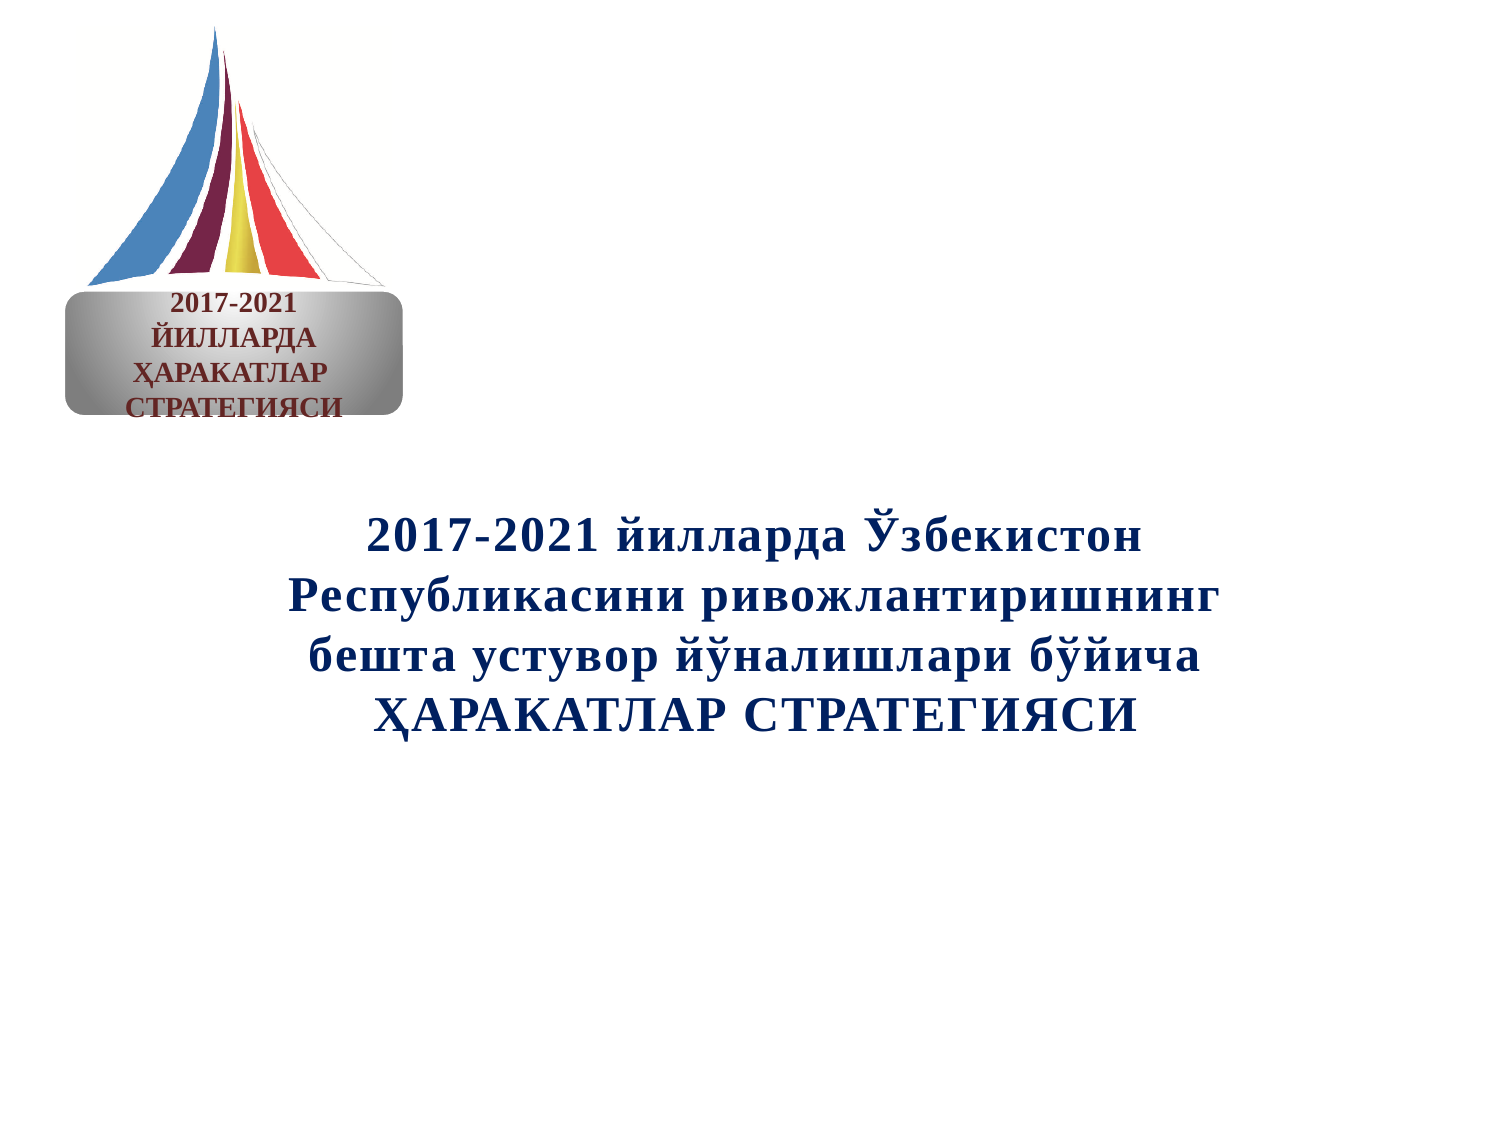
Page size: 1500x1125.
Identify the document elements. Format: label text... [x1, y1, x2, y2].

title 2017-2021 йилларда Ўзбекистон Республикасини ривожлантиришнинг бешта устувор йўналишлари бўйича ҲАРАКАТЛАР СТРАТЕГИЯСИ [183, 479, 1329, 763]
picture [75, 14, 393, 296]
text_box 2017-2021 ЙИЛЛАРДА ҲАРАКАТЛАР СТРАТЕГИЯСИ [60, 292, 407, 420]
